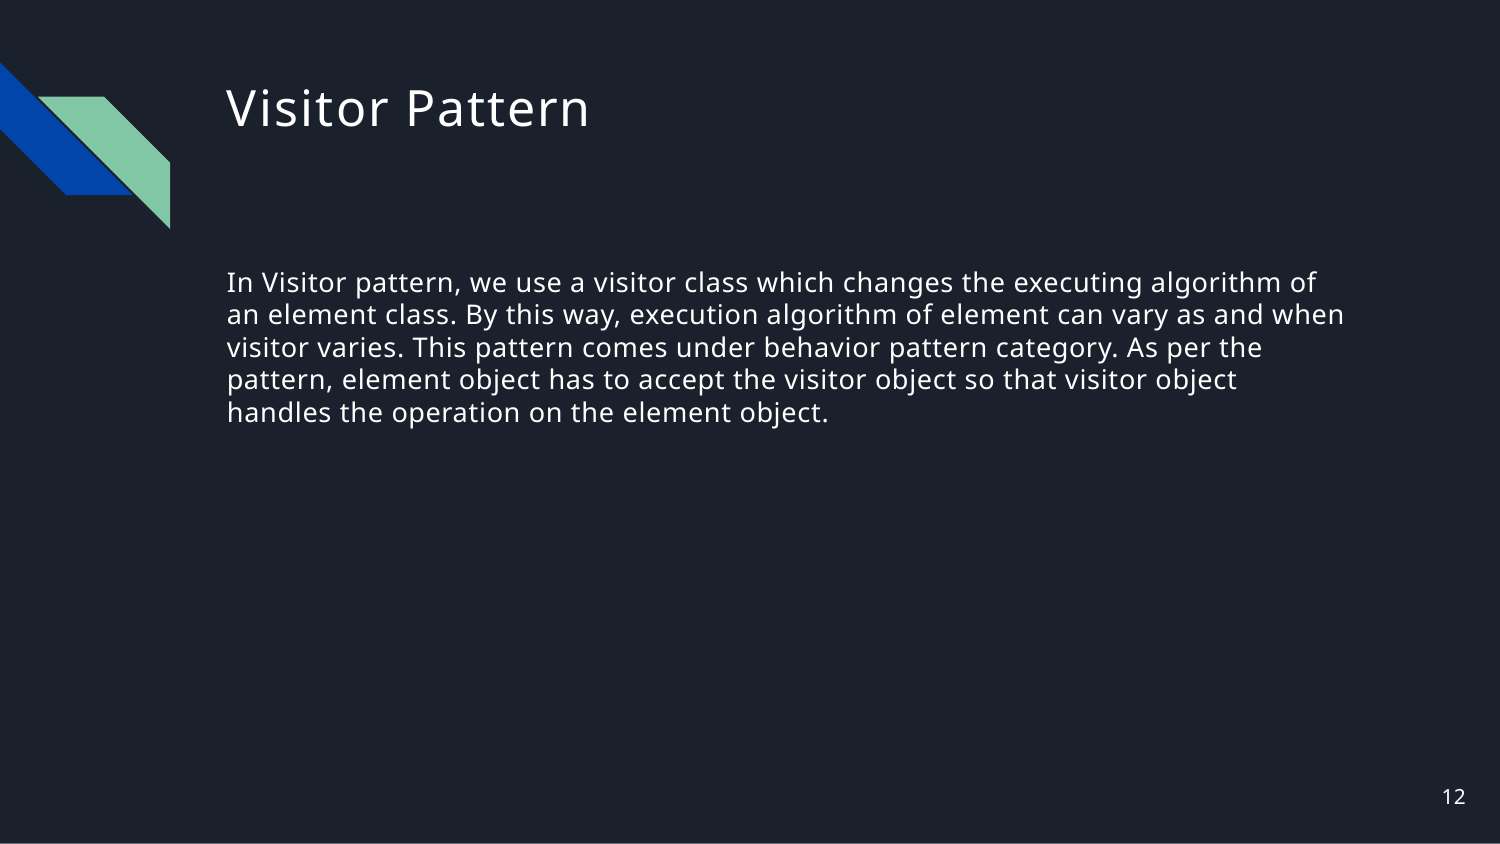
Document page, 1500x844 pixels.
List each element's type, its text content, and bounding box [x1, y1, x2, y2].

slide_number 12 [1435, 782, 1473, 844]
text_box In Visitor pattern, we use a visitor class which changes the executing algorithm of an element class. By this way, execution algorithm of element can vary as and when visitor varies. This pattern comes under behavior pattern category. As per the pattern, element object has to accept the visitor object so that visitor object handles the operation on the element object. [224, 263, 1350, 493]
title Visitor Pattern [224, 74, 610, 218]
